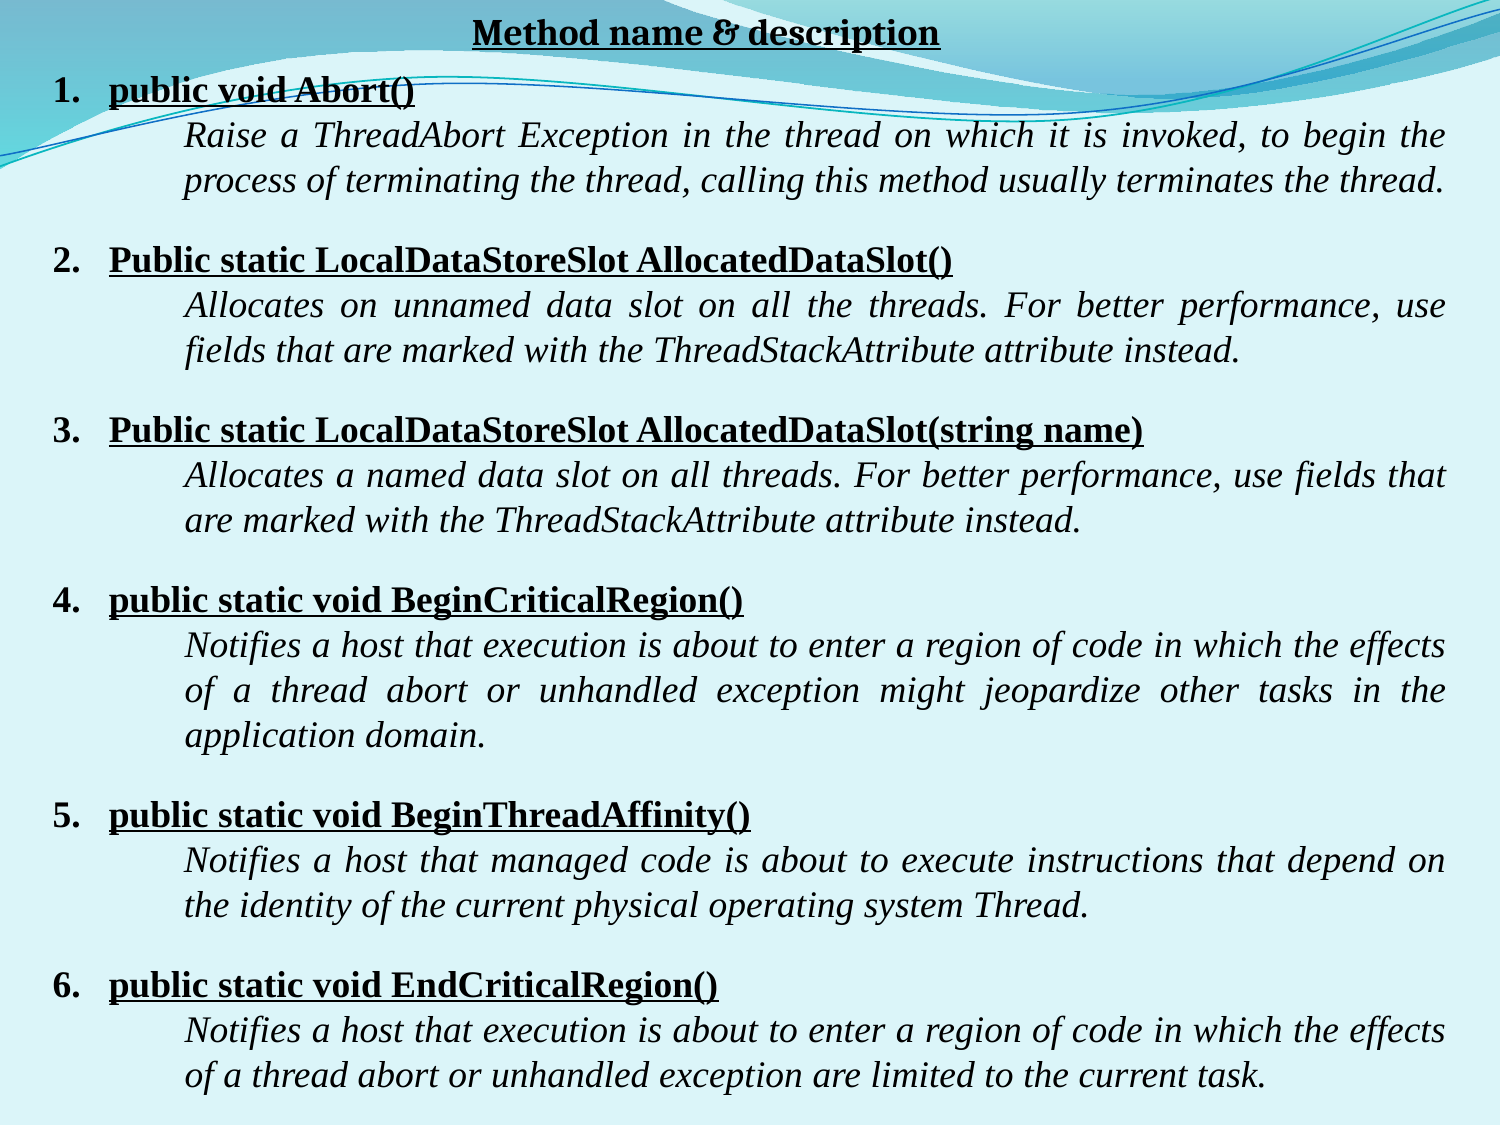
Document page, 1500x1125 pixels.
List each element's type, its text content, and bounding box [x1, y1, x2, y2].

text_box Method name & description [456, 0, 957, 57]
text_box public void Abort() Raise a ThreadAbort Exception in the thread on which it is invoked, to begin the process of terminating the thread, calling this method usually terminates the thread. Public static LocalDataStoreSlot AllocatedDataSlot() Allocates on unnamed data slot on all the threads. For better performance, use fields that are marked with the ThreadStackAttribute attribute instead. Public static LocalDataStoreSlot AllocatedDataSlot(string name) Allocates a named data slot on all threads. For better performance, use fields that are marked with the ThreadStackAttribute attribute instead. public static void BeginCriticalRegion() Notifies a host that execution is about to enter a region of code in which the effects of a thread abort or unhandled exception might jeopardize other tasks in the application domain. public static void BeginThreadAffinity() Notifies a host that managed code is about to execute instructions that depend on the identity of the current physical operating system Thread. public static void EndCriticalRegion() Notifies a host that execution is about to enter a region of code in which the effects of a thread abort or unhandled exception are limited to the current task. [37, 57, 1463, 1103]
